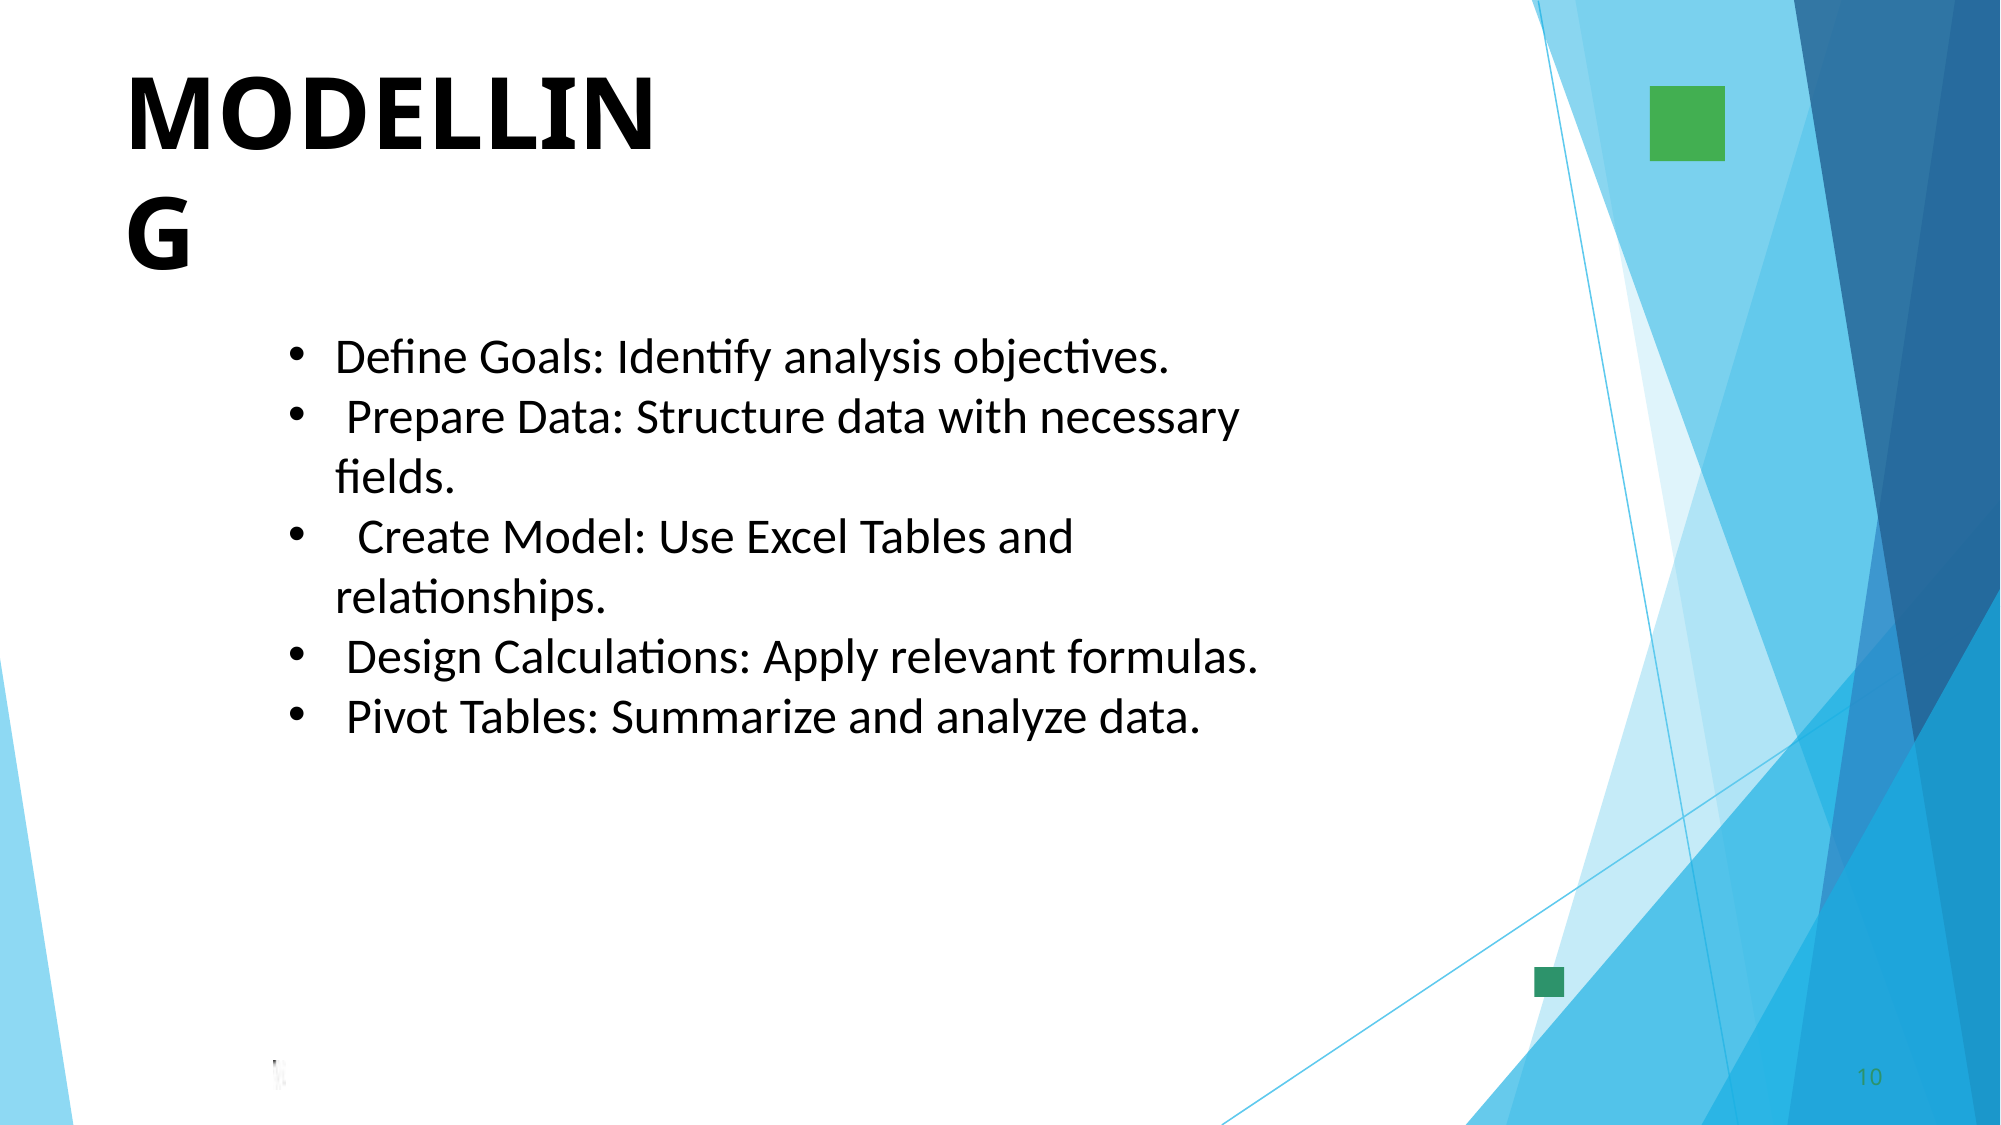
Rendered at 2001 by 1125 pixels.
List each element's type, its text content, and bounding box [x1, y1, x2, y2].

text_box MODELLING [121, 47, 664, 290]
text_box [1649, 86, 1725, 162]
picture [273, 1060, 287, 1091]
text_box [1534, 967, 1565, 997]
text_box 10 [1849, 1061, 1888, 1095]
text_box Define Goals: Identify analysis objectives. Prepare Data: Structure data with necessary fields. Create Model: Use Excel Tables and relationships. Design Calculations: Apply relevant formulas. Pivot Tables: Summarize and analyze data. [273, 316, 1275, 751]
